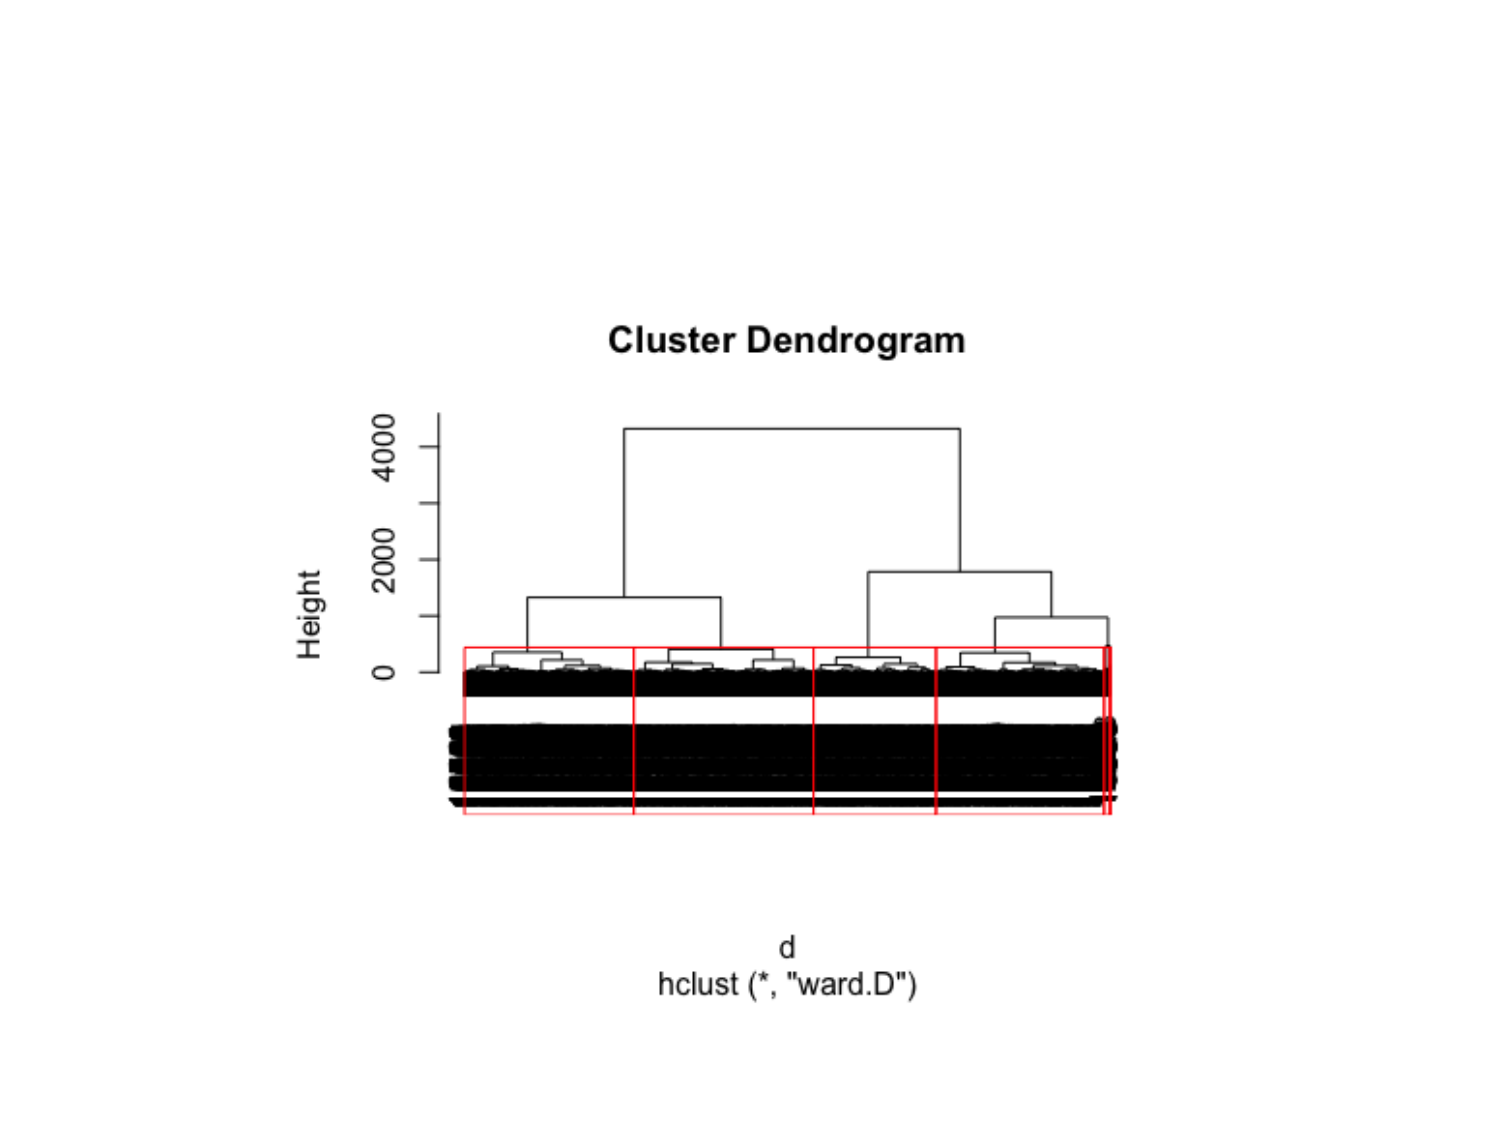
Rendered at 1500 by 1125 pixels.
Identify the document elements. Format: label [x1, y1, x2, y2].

picture [287, 262, 1215, 1005]
